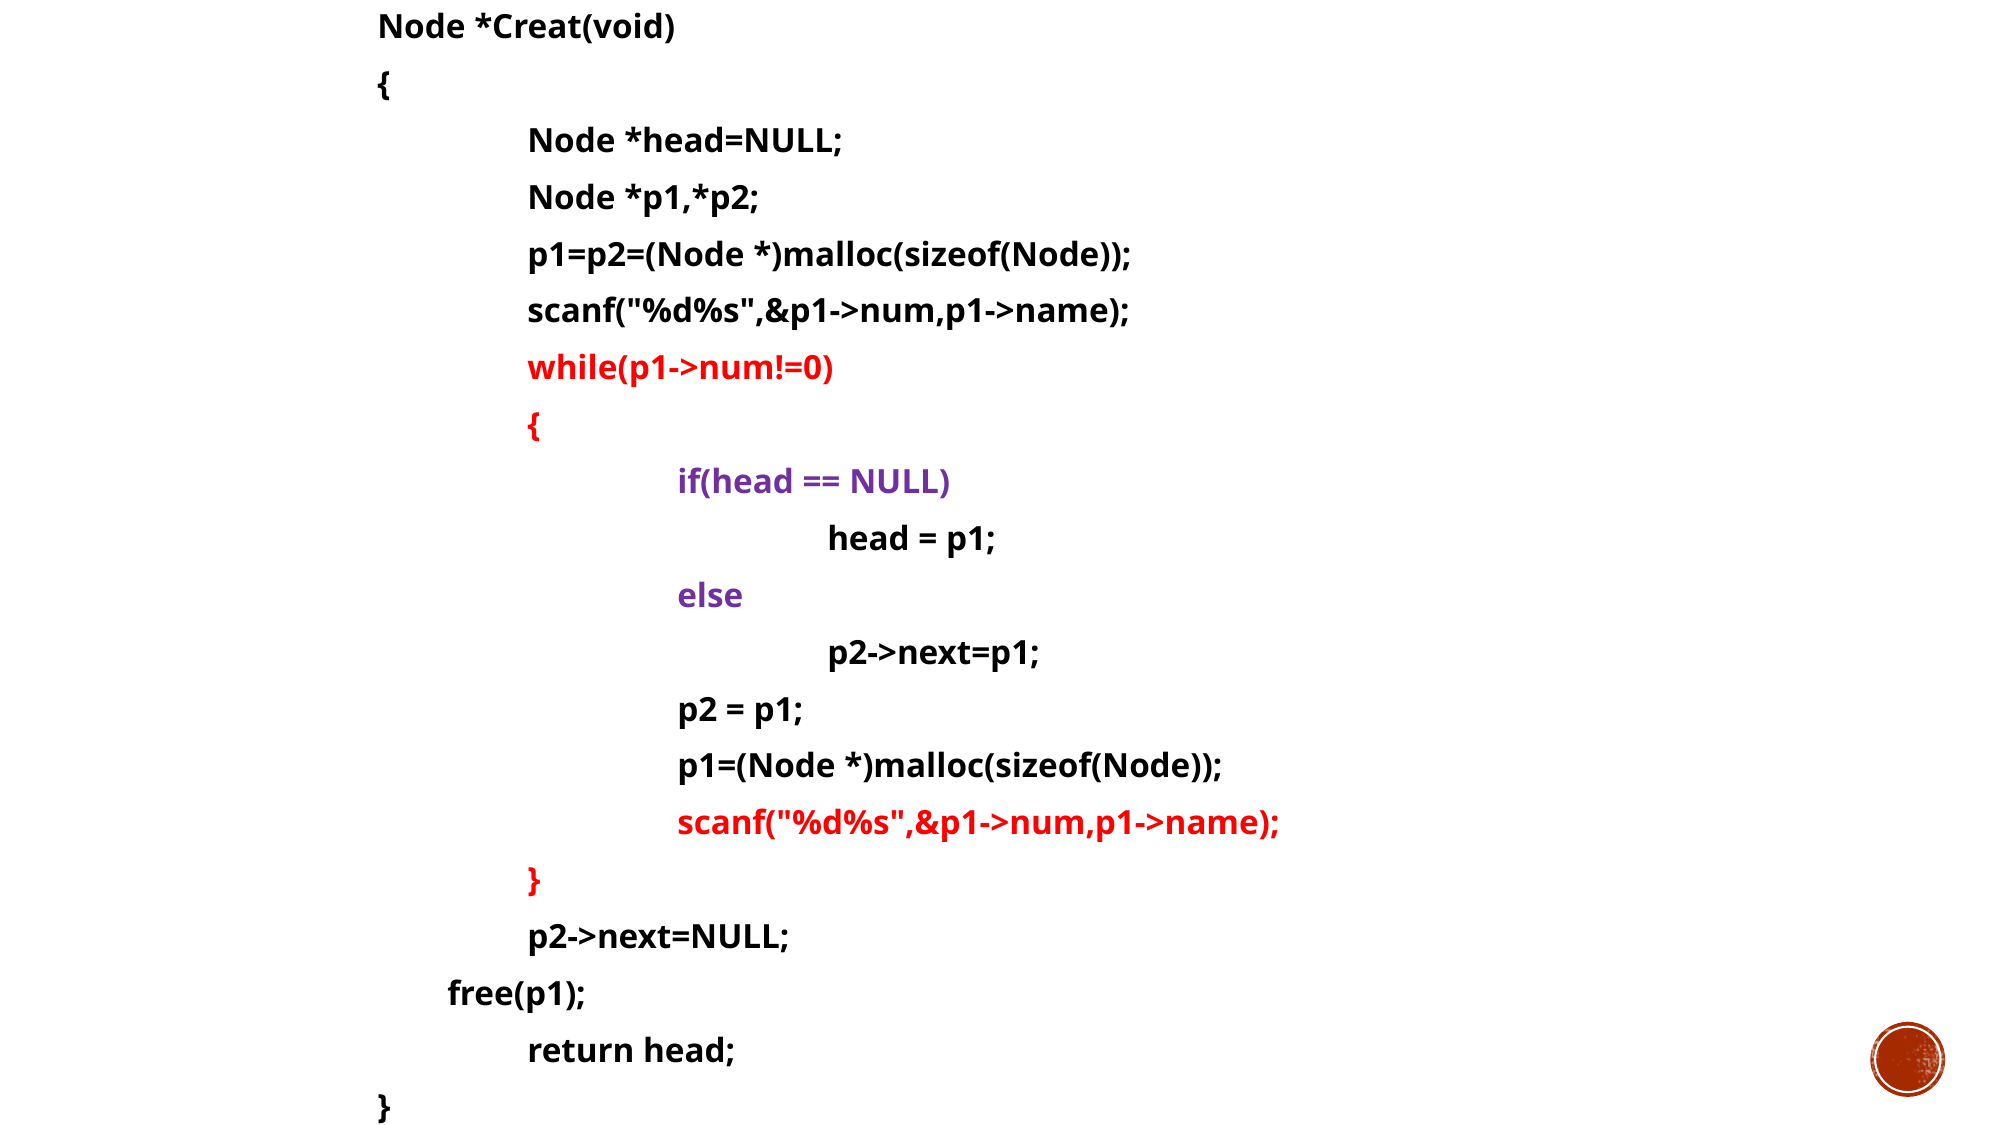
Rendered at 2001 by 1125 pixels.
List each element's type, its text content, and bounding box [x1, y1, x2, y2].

list Node *Creat(void) { Node *head=NULL; Node *p1,*p2; p1=p2=(Node *)malloc(sizeof(Node)); scanf("%d%s",&p1->num,p1->name); while(p1->num!=0) { if(head == NULL) head = p1; else p2->next=p1; p2 = p1; p1=(Node *)malloc(sizeof(Node)); scanf("%d%s",&p1->num,p1->name); } p2->next=NULL; free(p1); return head; } [362, 5, 1803, 1125]
